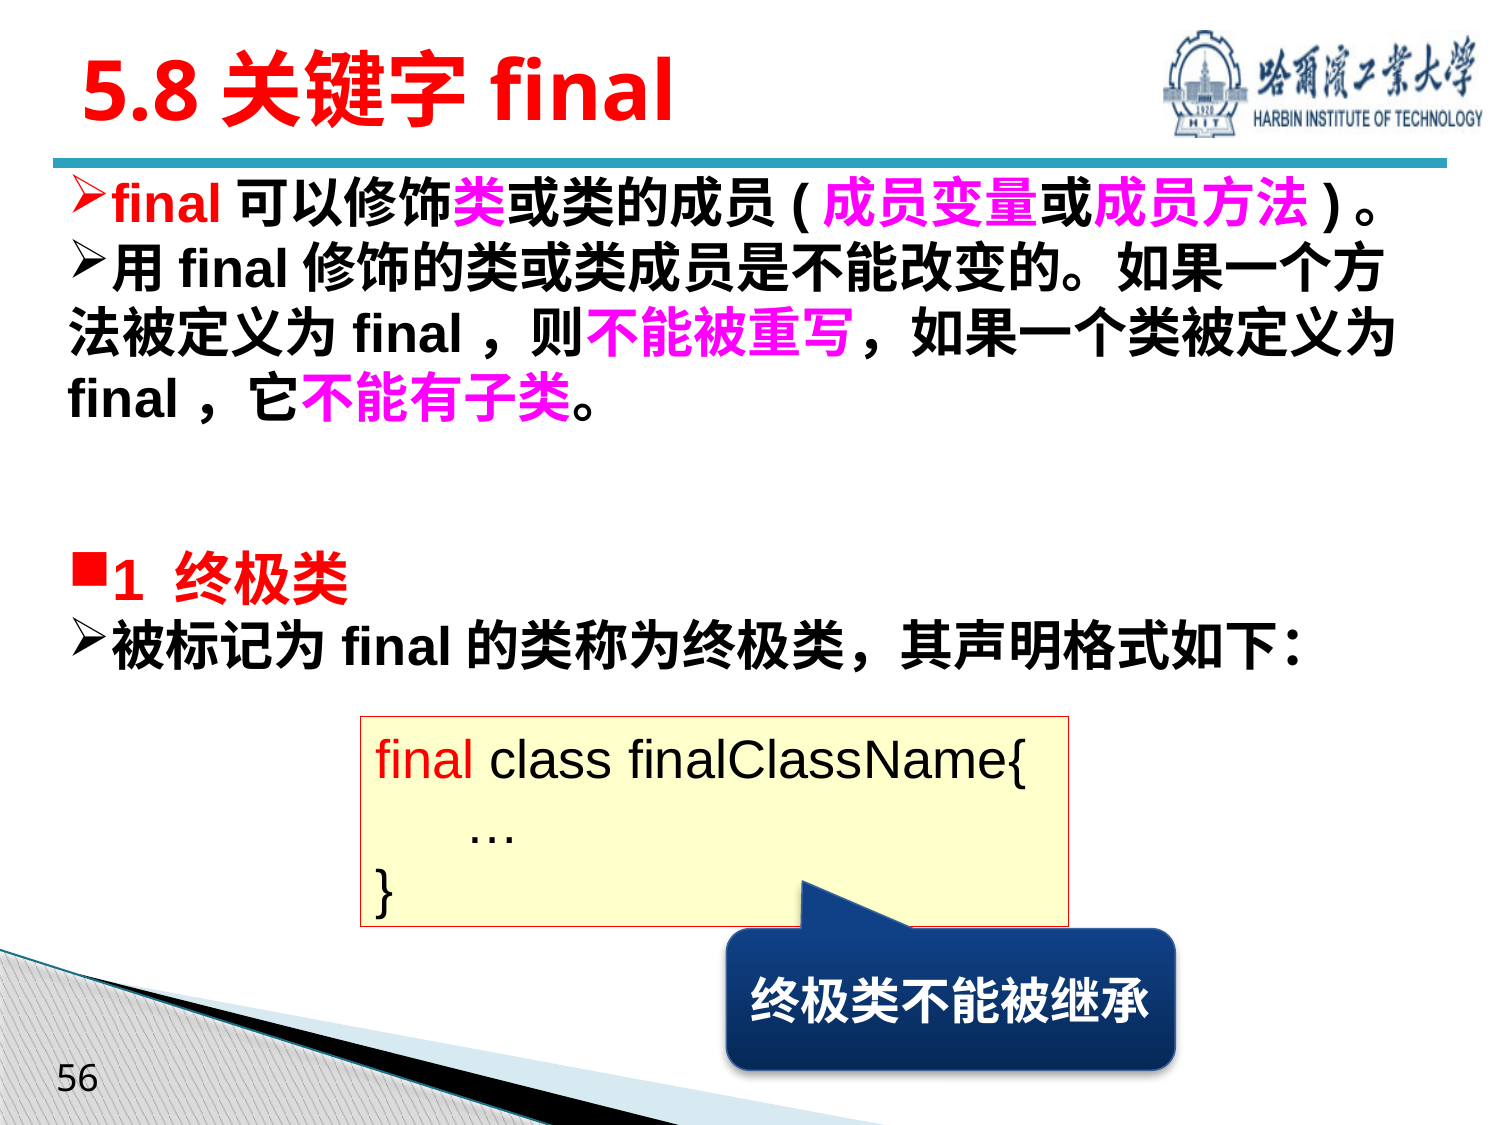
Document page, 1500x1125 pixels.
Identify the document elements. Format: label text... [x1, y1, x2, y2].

text_box 1 终极类 被标记为final的类称为终极类，其声明格式如下： [53, 534, 1436, 684]
picture [1417, 30, 1483, 138]
title 5.8关键字final [66, 23, 1417, 152]
text_box final class finalClassName{ … } [360, 716, 1069, 927]
text_box final可以修饰类或类的成员(成员变量或成员方法)。 用final修饰的类或类成员是不能改变的。如果一个方法被定义为final，则不能被重写，如果一个类被定义为final，它不能有子类。 [53, 160, 1436, 436]
text_box 终极类不能被继承 [725, 880, 1177, 1072]
